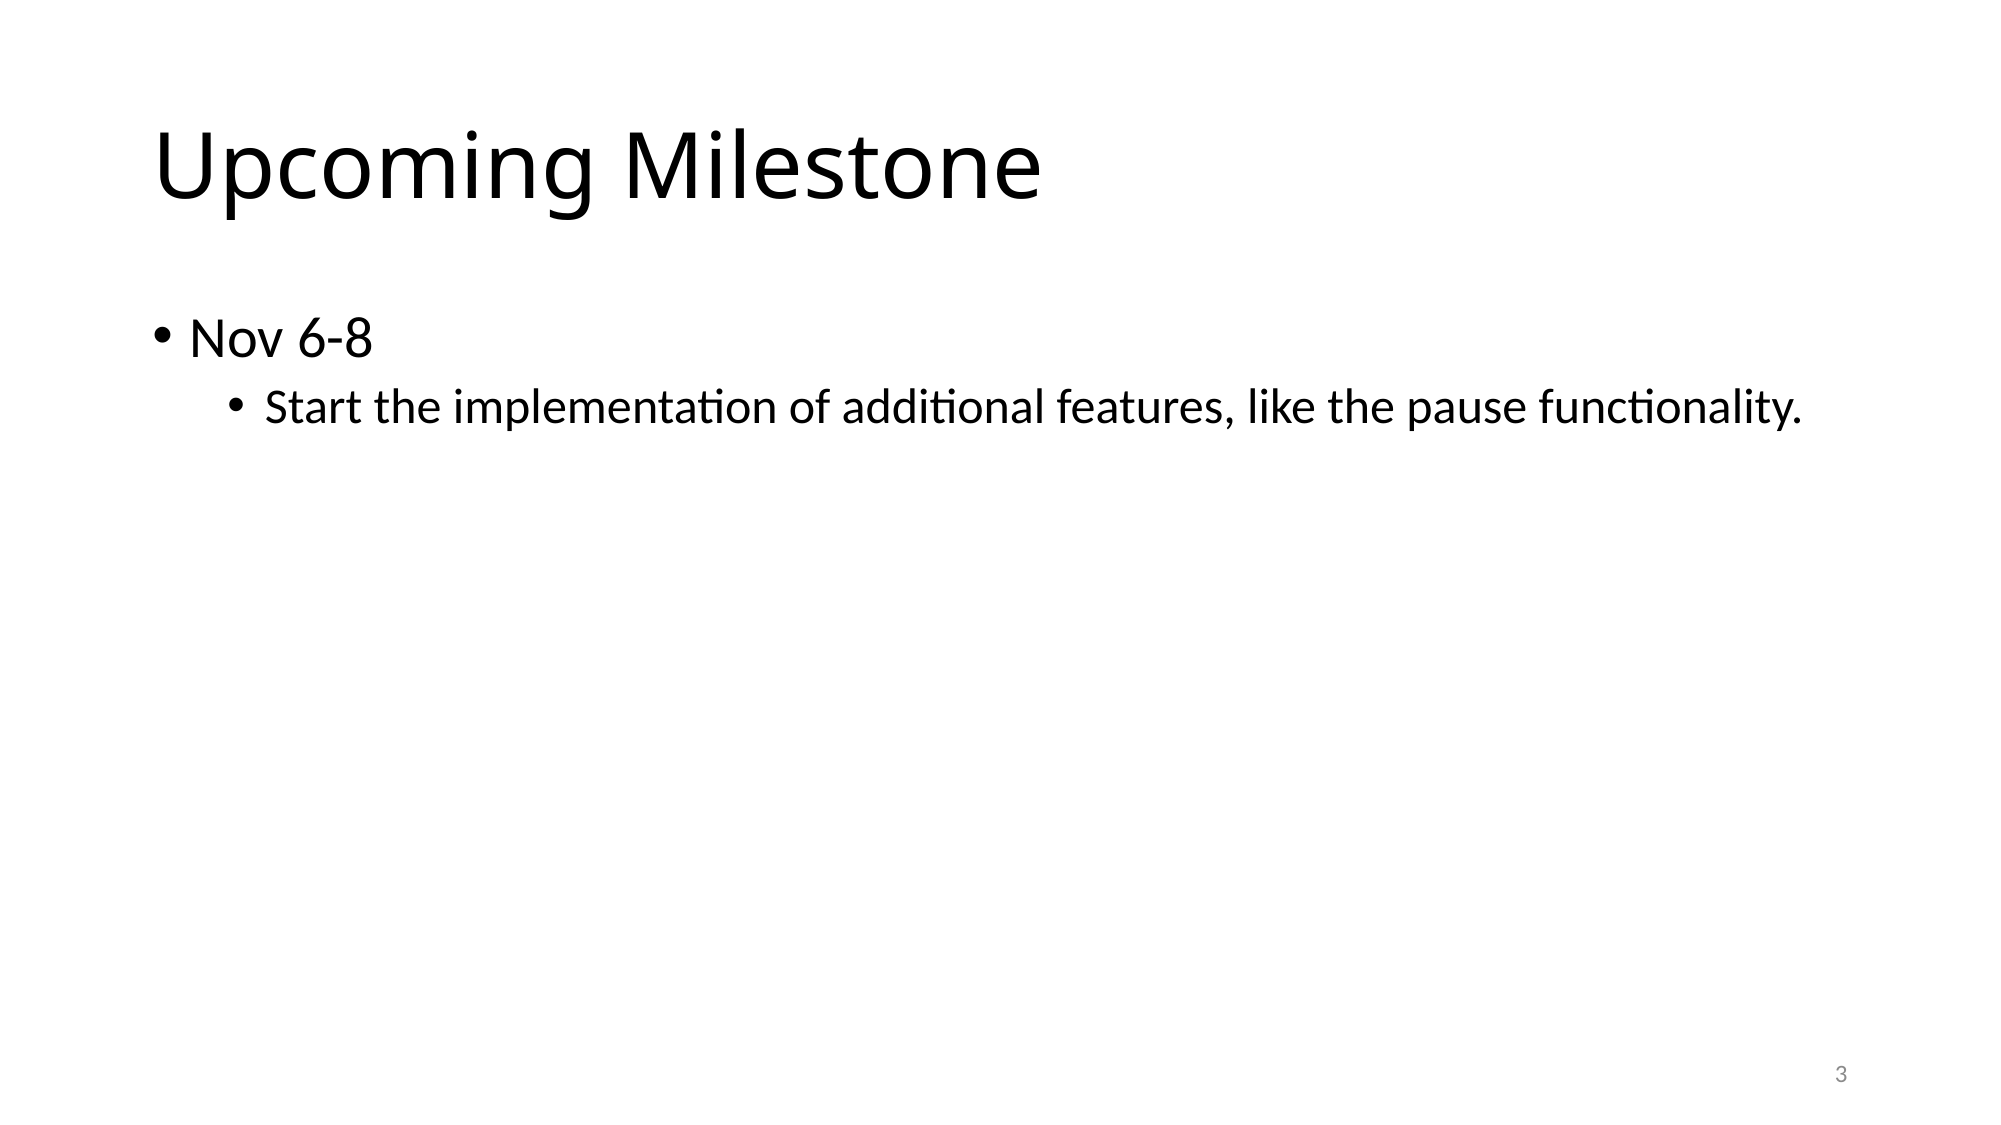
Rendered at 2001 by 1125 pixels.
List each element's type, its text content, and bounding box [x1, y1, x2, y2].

list Nov 6-8 Start the implementation of additional features, like the pause functionality. [137, 299, 1863, 1014]
title Upcoming Milestone [137, 59, 1863, 278]
slide_number 3 [1412, 1042, 1863, 1103]
